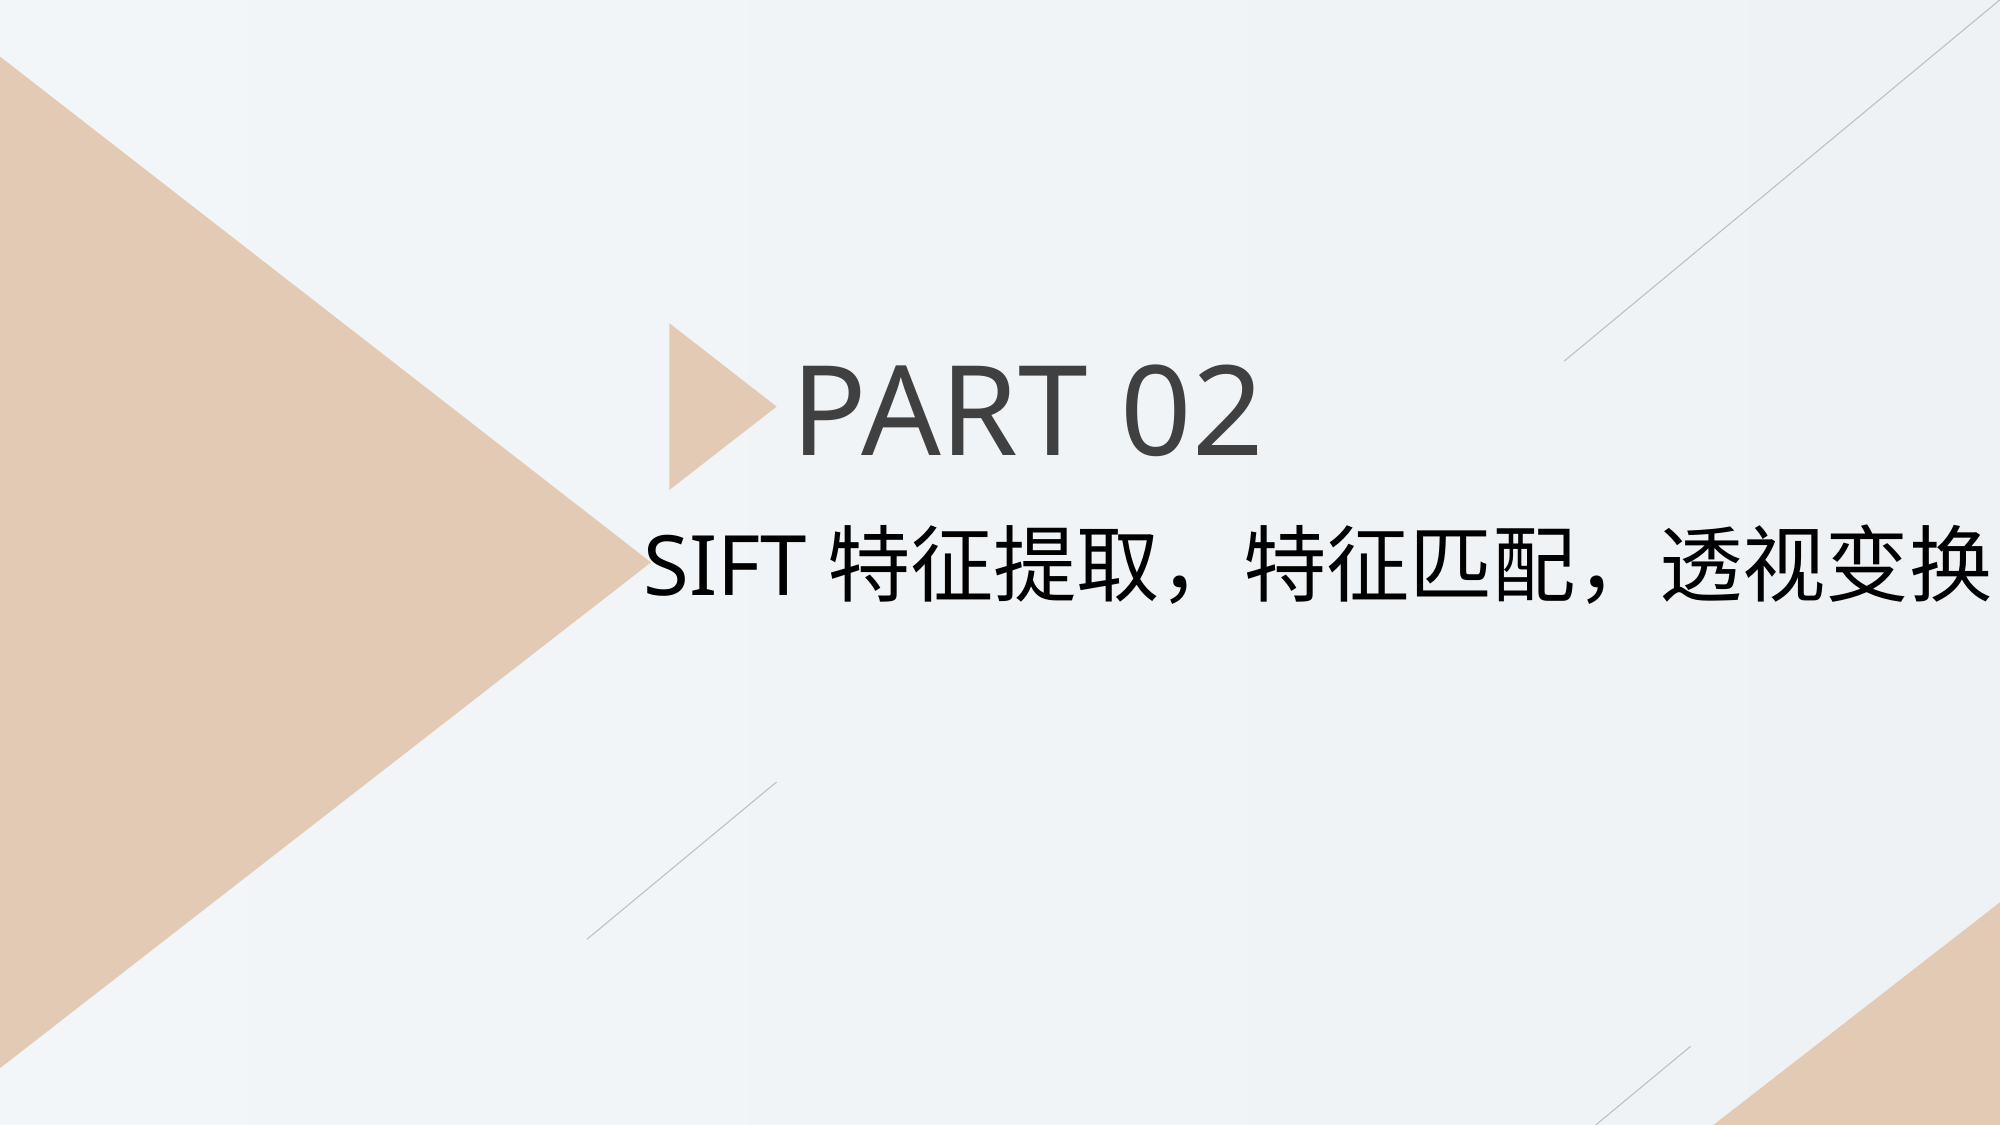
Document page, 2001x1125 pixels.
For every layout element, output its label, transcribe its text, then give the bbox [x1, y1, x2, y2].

text_box SIFT特征提取，特征匹配，透视变换 [628, 504, 2000, 620]
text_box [586, 781, 777, 940]
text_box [1595, 1046, 1691, 1125]
text_box [1711, 900, 2000, 1125]
text_box [668, 321, 776, 492]
text_box PART 02 [776, 323, 1279, 488]
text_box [1564, 0, 2000, 362]
text_box [0, 55, 628, 1070]
